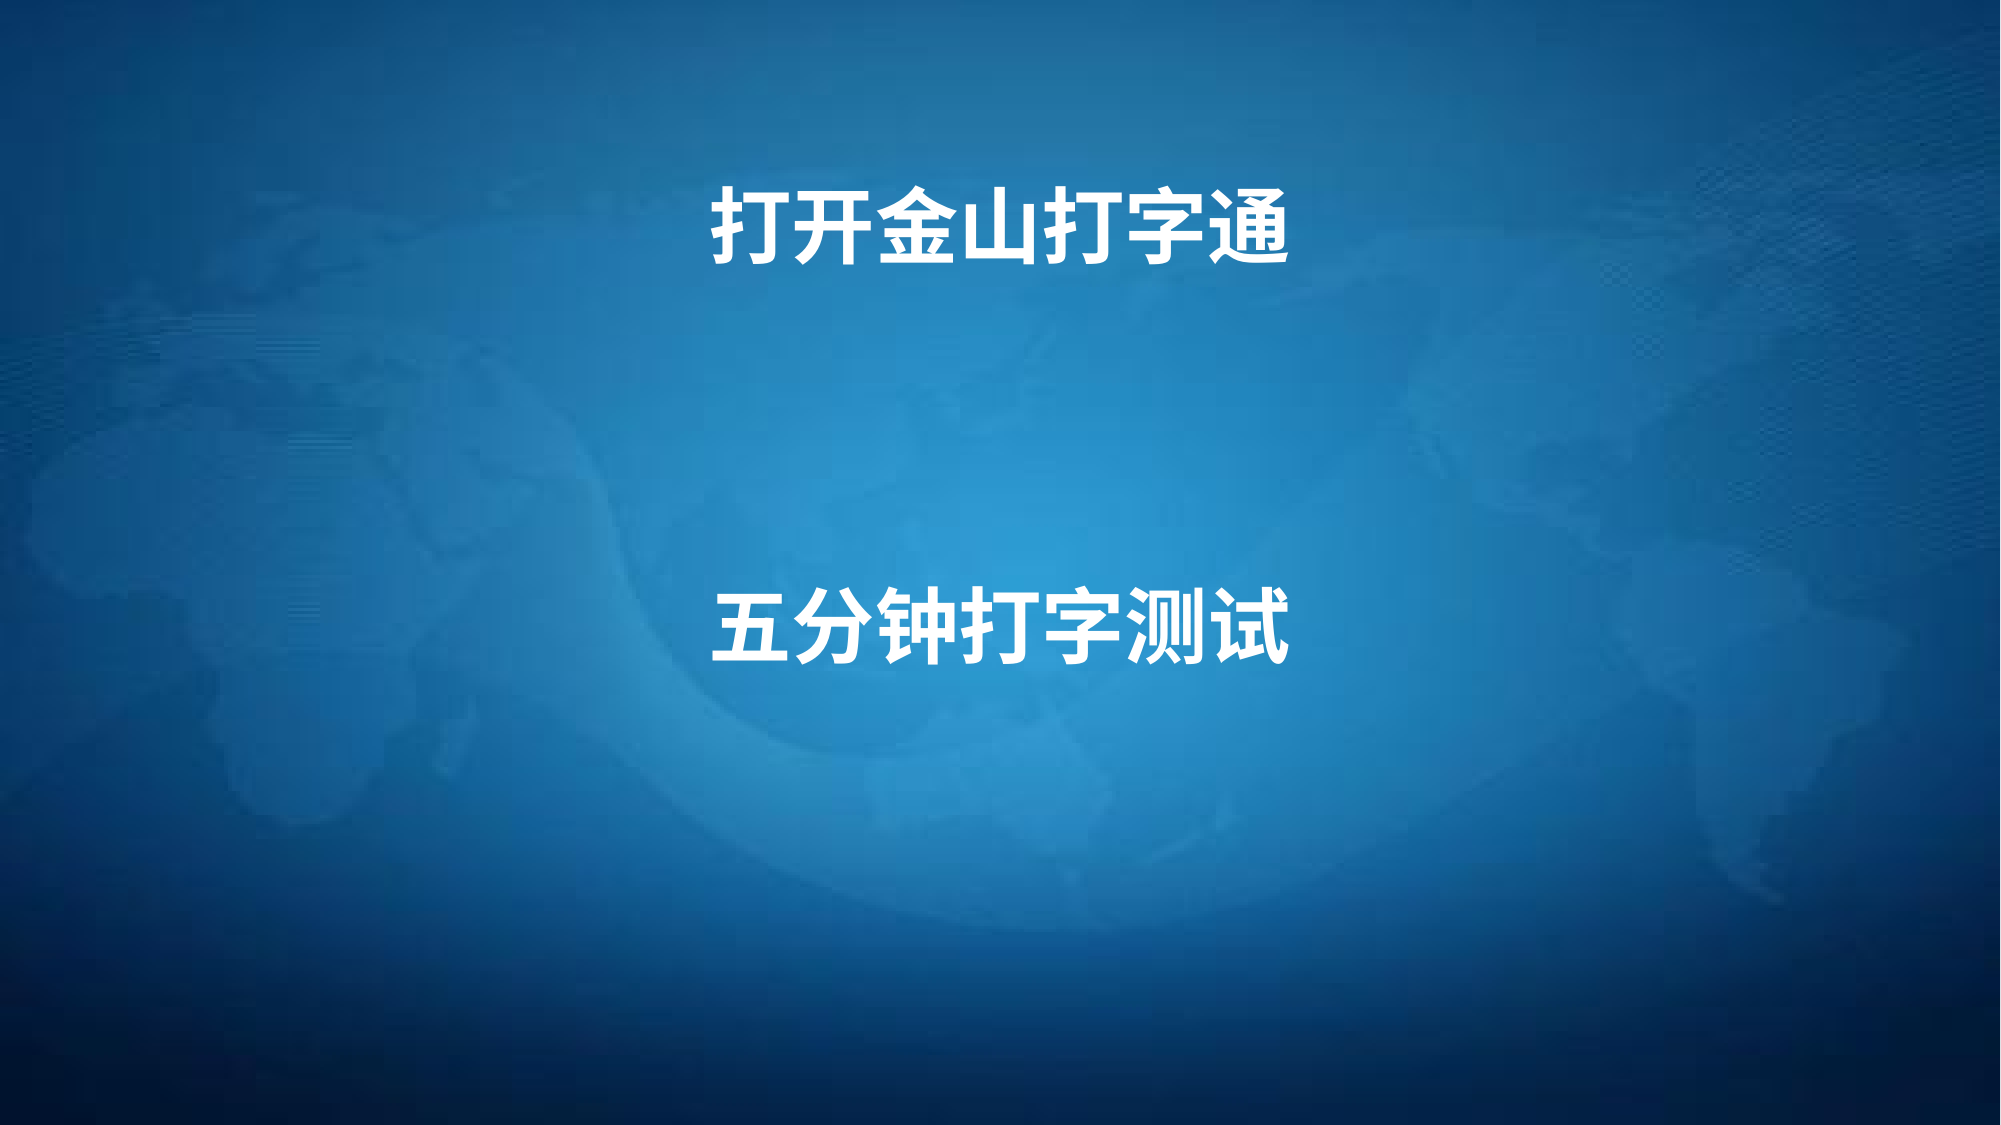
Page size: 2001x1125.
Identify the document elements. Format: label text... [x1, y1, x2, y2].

text_box 打开金山打字通 五分钟打字测试 [278, 167, 1722, 682]
picture [0, 0, 2001, 1125]
